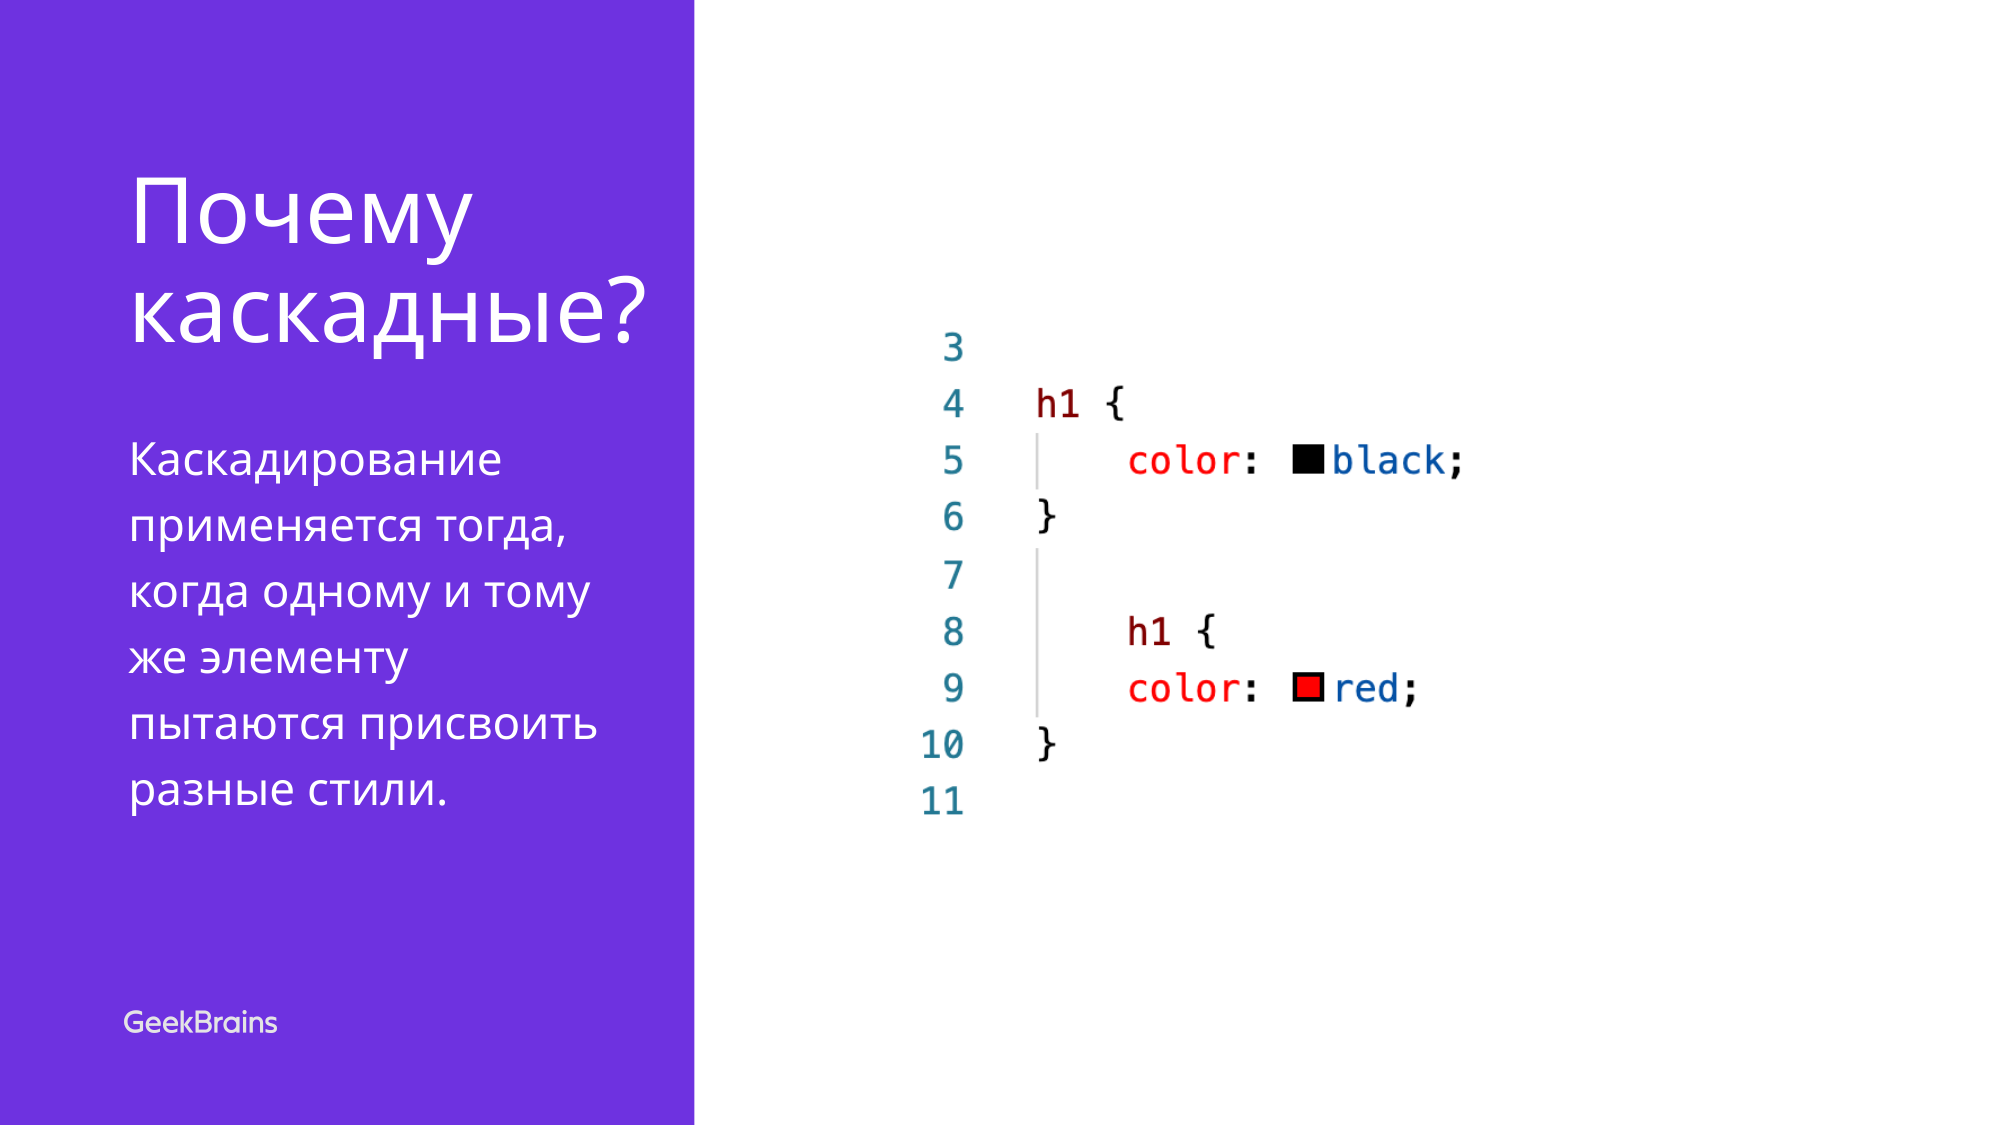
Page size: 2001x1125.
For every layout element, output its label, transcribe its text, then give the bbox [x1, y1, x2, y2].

picture [124, 1010, 277, 1033]
picture [886, 317, 1578, 837]
title Почему каскадные? [113, 143, 689, 370]
list Каскадирование применяется тогда, когда одному и тому же элементу пытаются присвоить разные стили. [113, 411, 631, 973]
